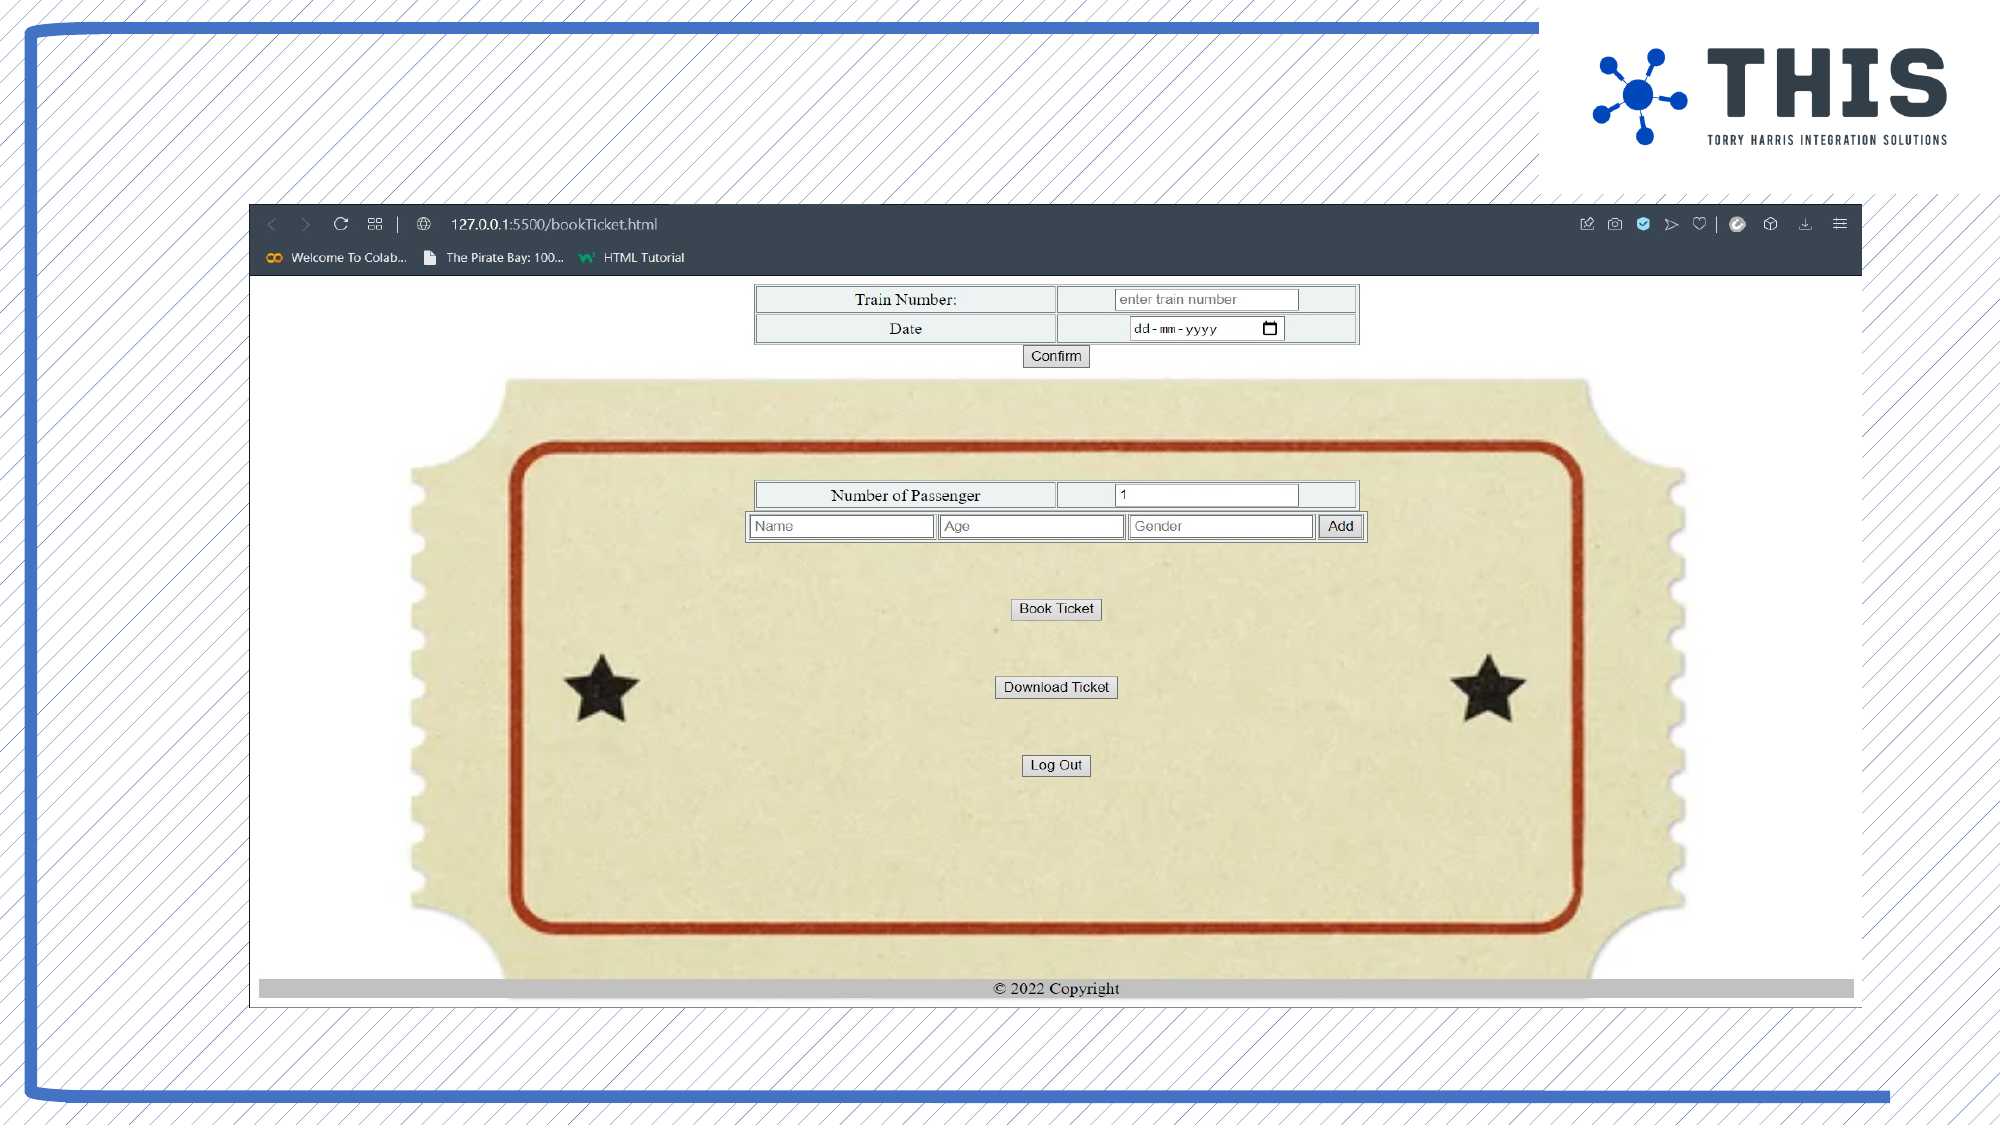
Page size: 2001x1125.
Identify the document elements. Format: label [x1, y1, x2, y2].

title [176, 350, 249, 775]
picture [249, 204, 1862, 1008]
picture [1539, 0, 2000, 194]
text_box [29, 26, 101, 1098]
